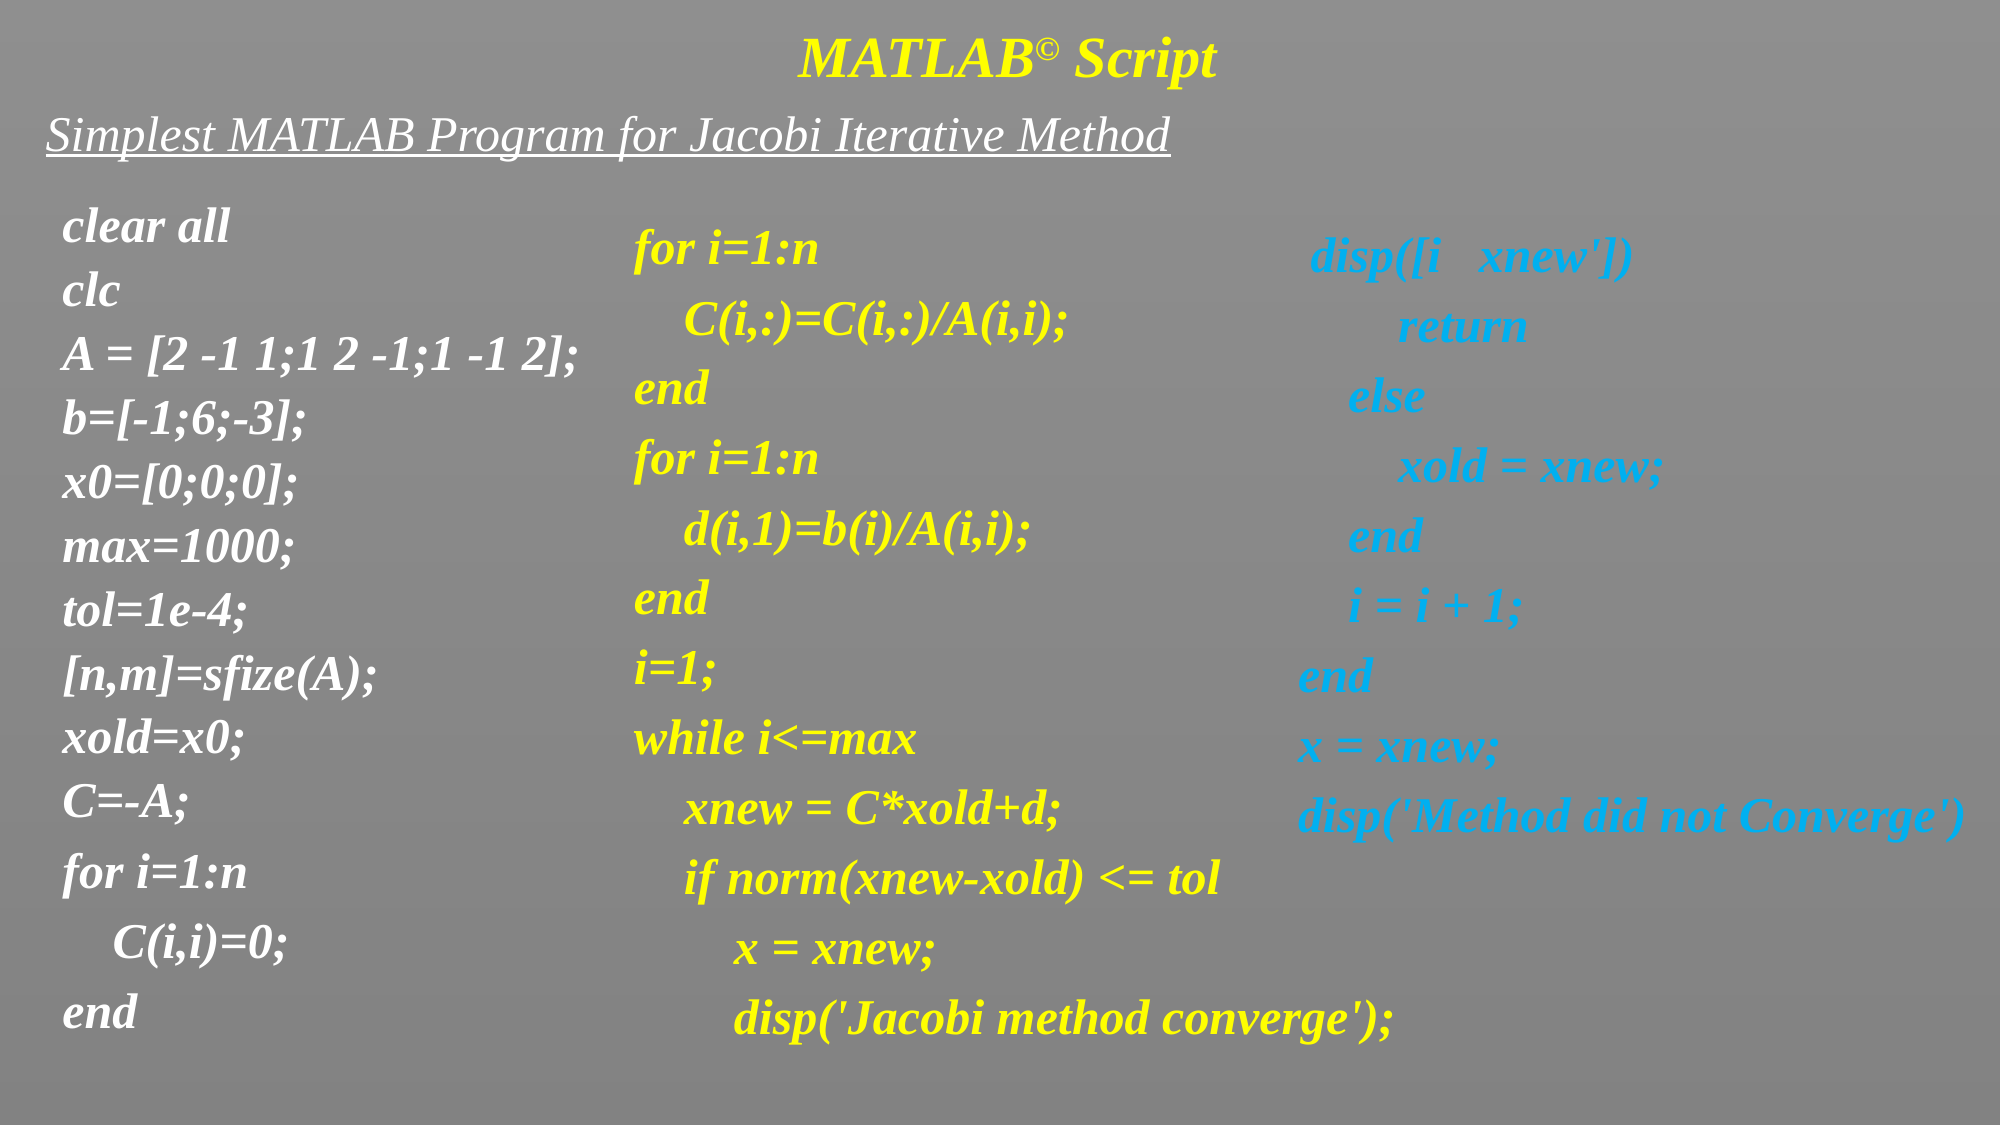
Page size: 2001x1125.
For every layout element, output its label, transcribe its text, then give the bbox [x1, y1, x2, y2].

text_box disp([i xnew']) return else xold = xnew; end i = i + 1; end x = xnew; disp('Method did not Converge') [1283, 215, 2000, 1079]
text_box MATLAB© Script [778, 1, 1238, 108]
text_box Simplest MATLAB Program for Jacobi Iterative Method [30, 100, 1214, 164]
text_box clear all clc A = [2 -1 1;1 2 -1;1 -1 2]; b=[-1;6;-3]; x0=[0;0;0]; max=1000; tol=1e-4; [n,m]=sfize(A); xold=x0; C=-A; for i=1:n C(i,i)=0; end [47, 191, 677, 1055]
text_box for i=1:n C(i,:)=C(i,:)/A(i,i); end for i=1:n d(i,1)=b(i)/A(i,i); end i=1; while i<=max xnew = C*xold+d; if norm(xnew-xold) <= tol x = xnew; disp('Jacobi method converge'); [618, 207, 1519, 1071]
